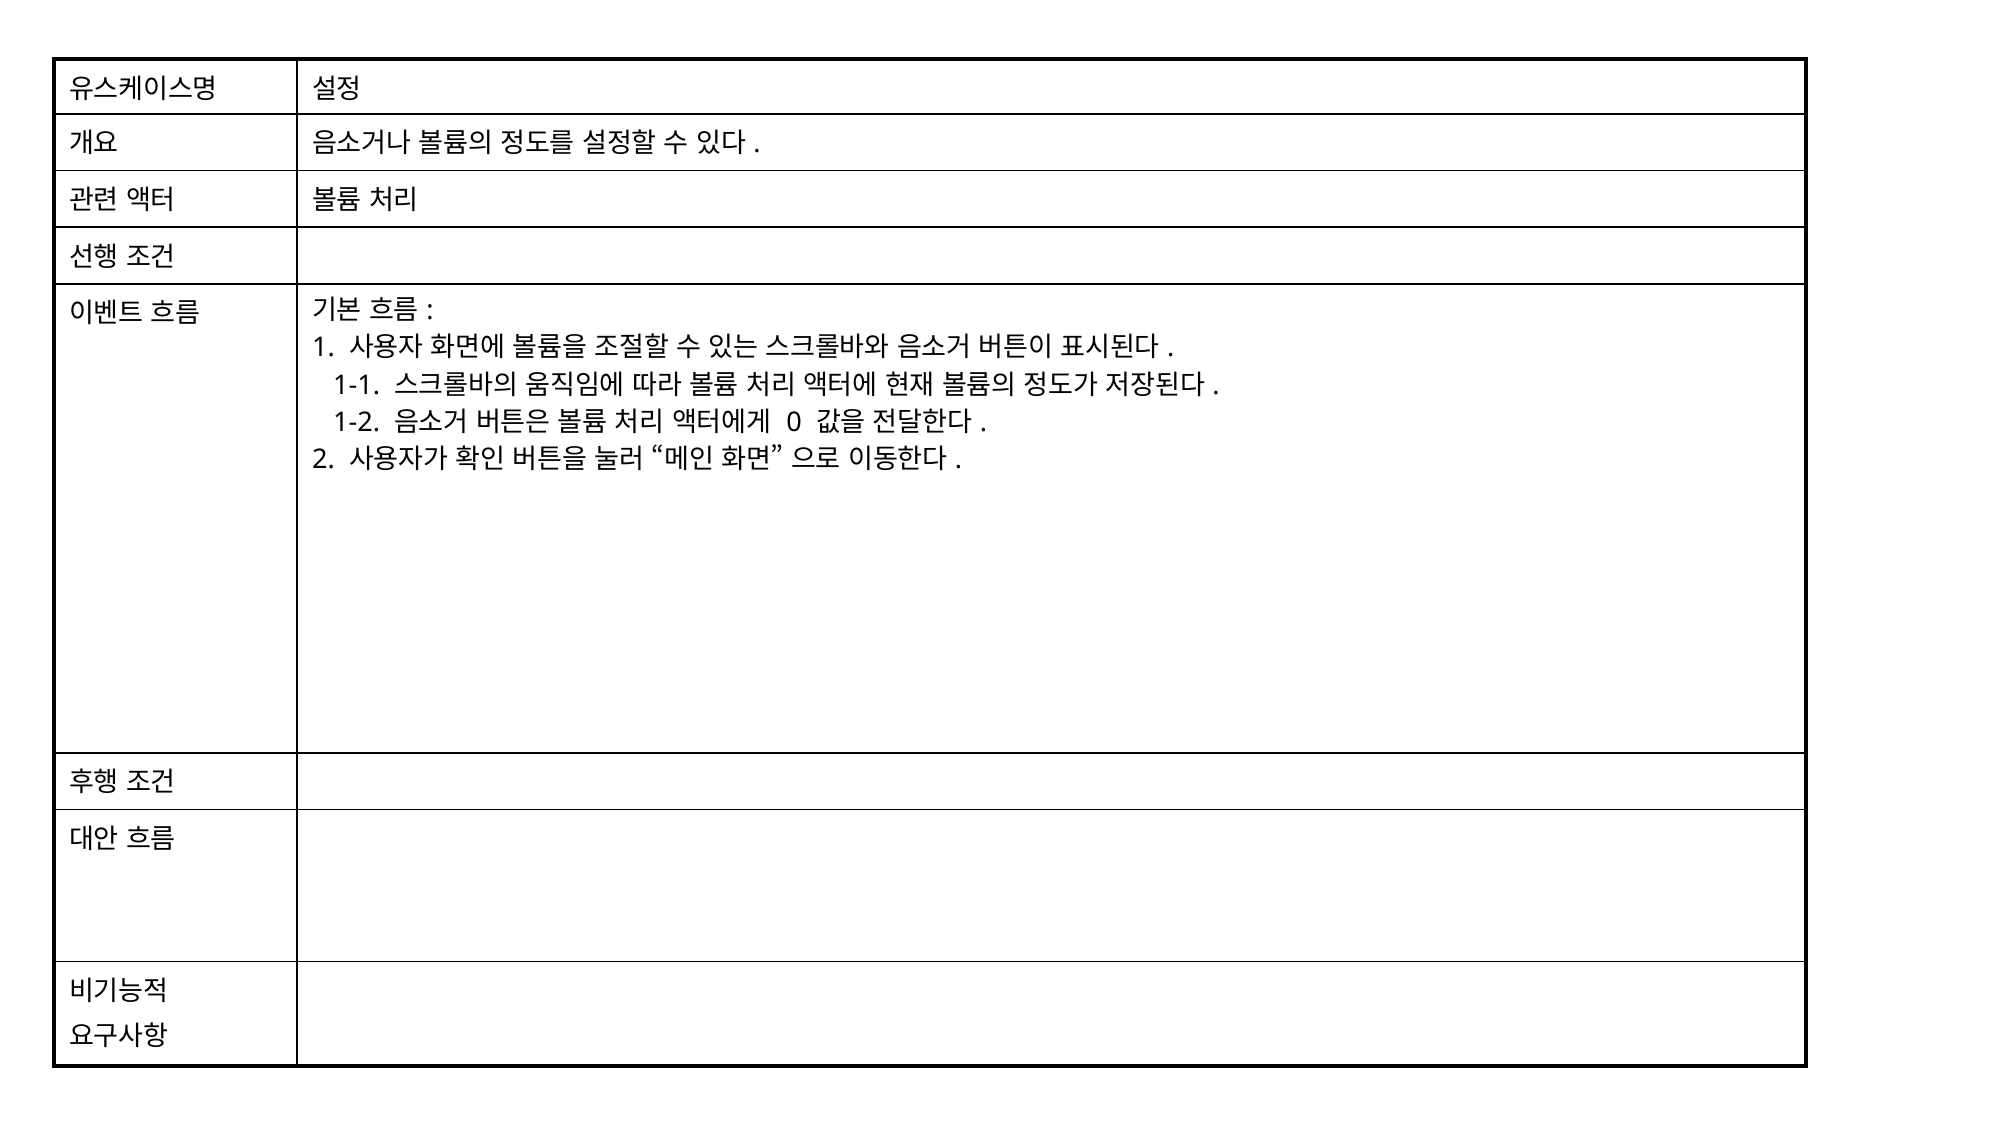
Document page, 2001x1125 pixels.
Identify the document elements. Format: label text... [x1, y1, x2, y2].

table_cell [298, 962, 1804, 1064]
table_cell 개요 [56, 115, 296, 170]
table_cell 음소거나 볼륨의 정도를 설정할 수 있다. [298, 115, 1804, 170]
table_header 설정 [298, 61, 1804, 113]
table_cell [298, 754, 1804, 809]
table_cell 기본 흐름: 1. 사용자 화면에 볼륨을 조절할 수 있는 스크롤바와 음소거 버튼이 표시된다. 1-1. 스크롤바의 움직임에 따라 볼륨 처리 액터에 현재 볼륨의 정도가 저장된다. 1-2. 음소거 버튼은 볼륨 처리 액터에게 0 값을 전달한다. 2. 사용자가 확인 버튼을 눌러 “메인 화면” 으로 이동한다. [298, 285, 1804, 752]
table_header 유스케이스명 [56, 61, 296, 113]
table_cell 이벤트 흐름 [56, 285, 296, 752]
table_cell 후행 조건 [56, 754, 296, 809]
table_cell 관련 액터 [56, 171, 296, 226]
table_cell 볼륨 처리 [298, 171, 1804, 226]
table_cell 비기능적 요구사항 [56, 962, 296, 1064]
table_cell [298, 228, 1804, 283]
table_cell 대안 흐름 [56, 810, 296, 961]
table_cell 선행 조건 [56, 228, 296, 283]
table_cell [298, 810, 1804, 961]
